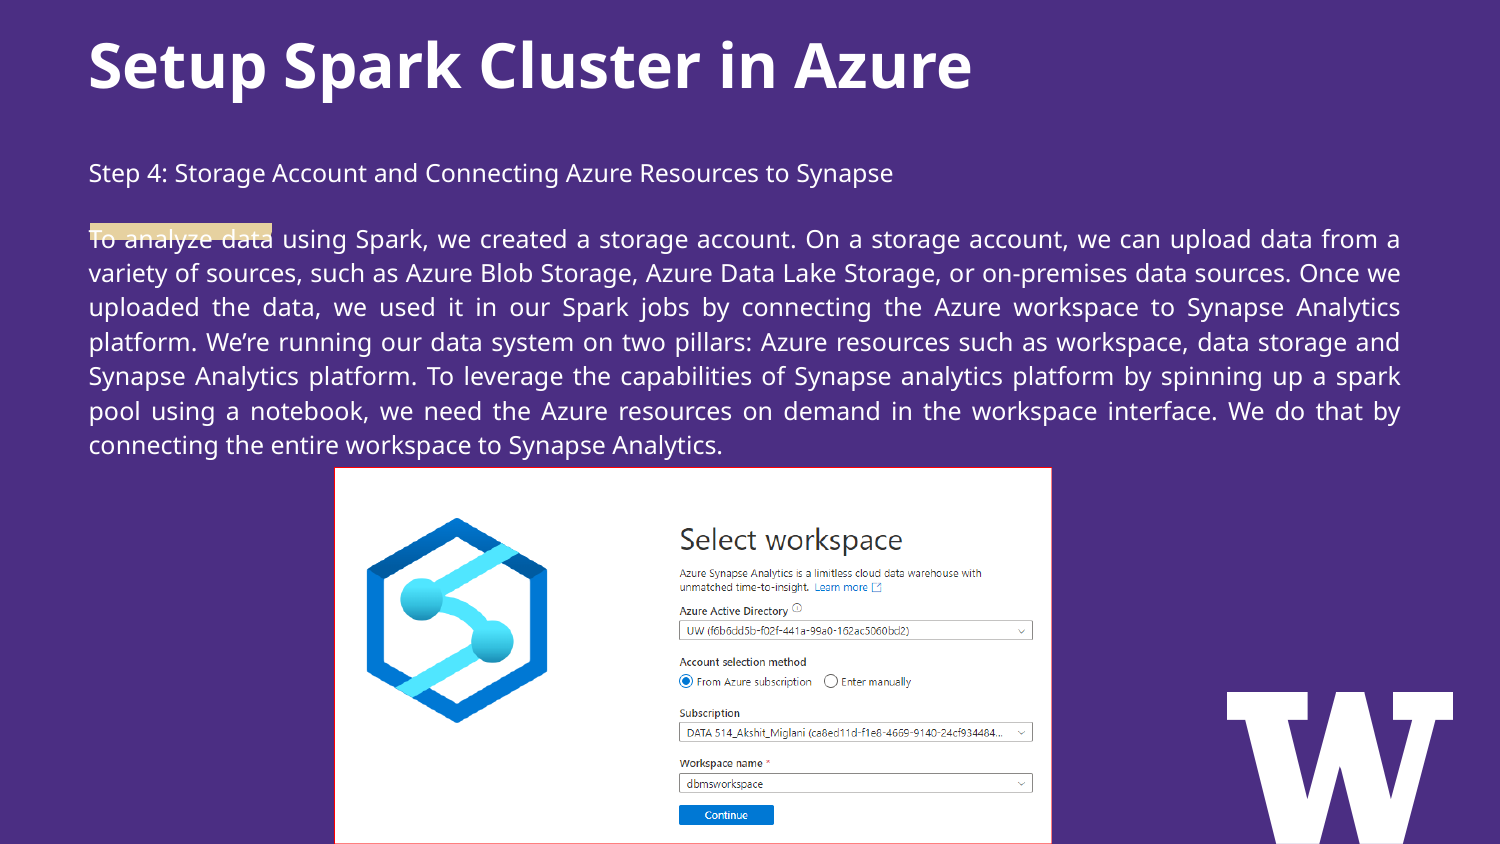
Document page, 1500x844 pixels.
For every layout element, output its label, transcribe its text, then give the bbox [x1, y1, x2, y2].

title Setup Spark Cluster in Azure [73, 21, 1419, 109]
list Step 4: Storage Account and Connecting Azure Resources to Synapse To analyze data using Spark, we created a storage account. On a storage account, we can upload data from a variety of sources, such as Azure Blob Storage, Azure Data Lake Storage, or on-premises data sources. Once we uploaded the data, we used it in our Spark jobs by connecting the Azure workspace to Synapse Analytics platform. We’re running our data system on two pillars: Azure resources such as workspace, data storage and Synapse Analytics platform. To leverage the capabilities of Synapse analytics platform by spinning up a spark pool using a notebook, we need the Azure resources on demand in the workspace interface. We do that by connecting the entire workspace to Synapse Analytics. [73, 145, 1419, 534]
picture [333, 467, 1053, 844]
picture [1227, 692, 1453, 844]
